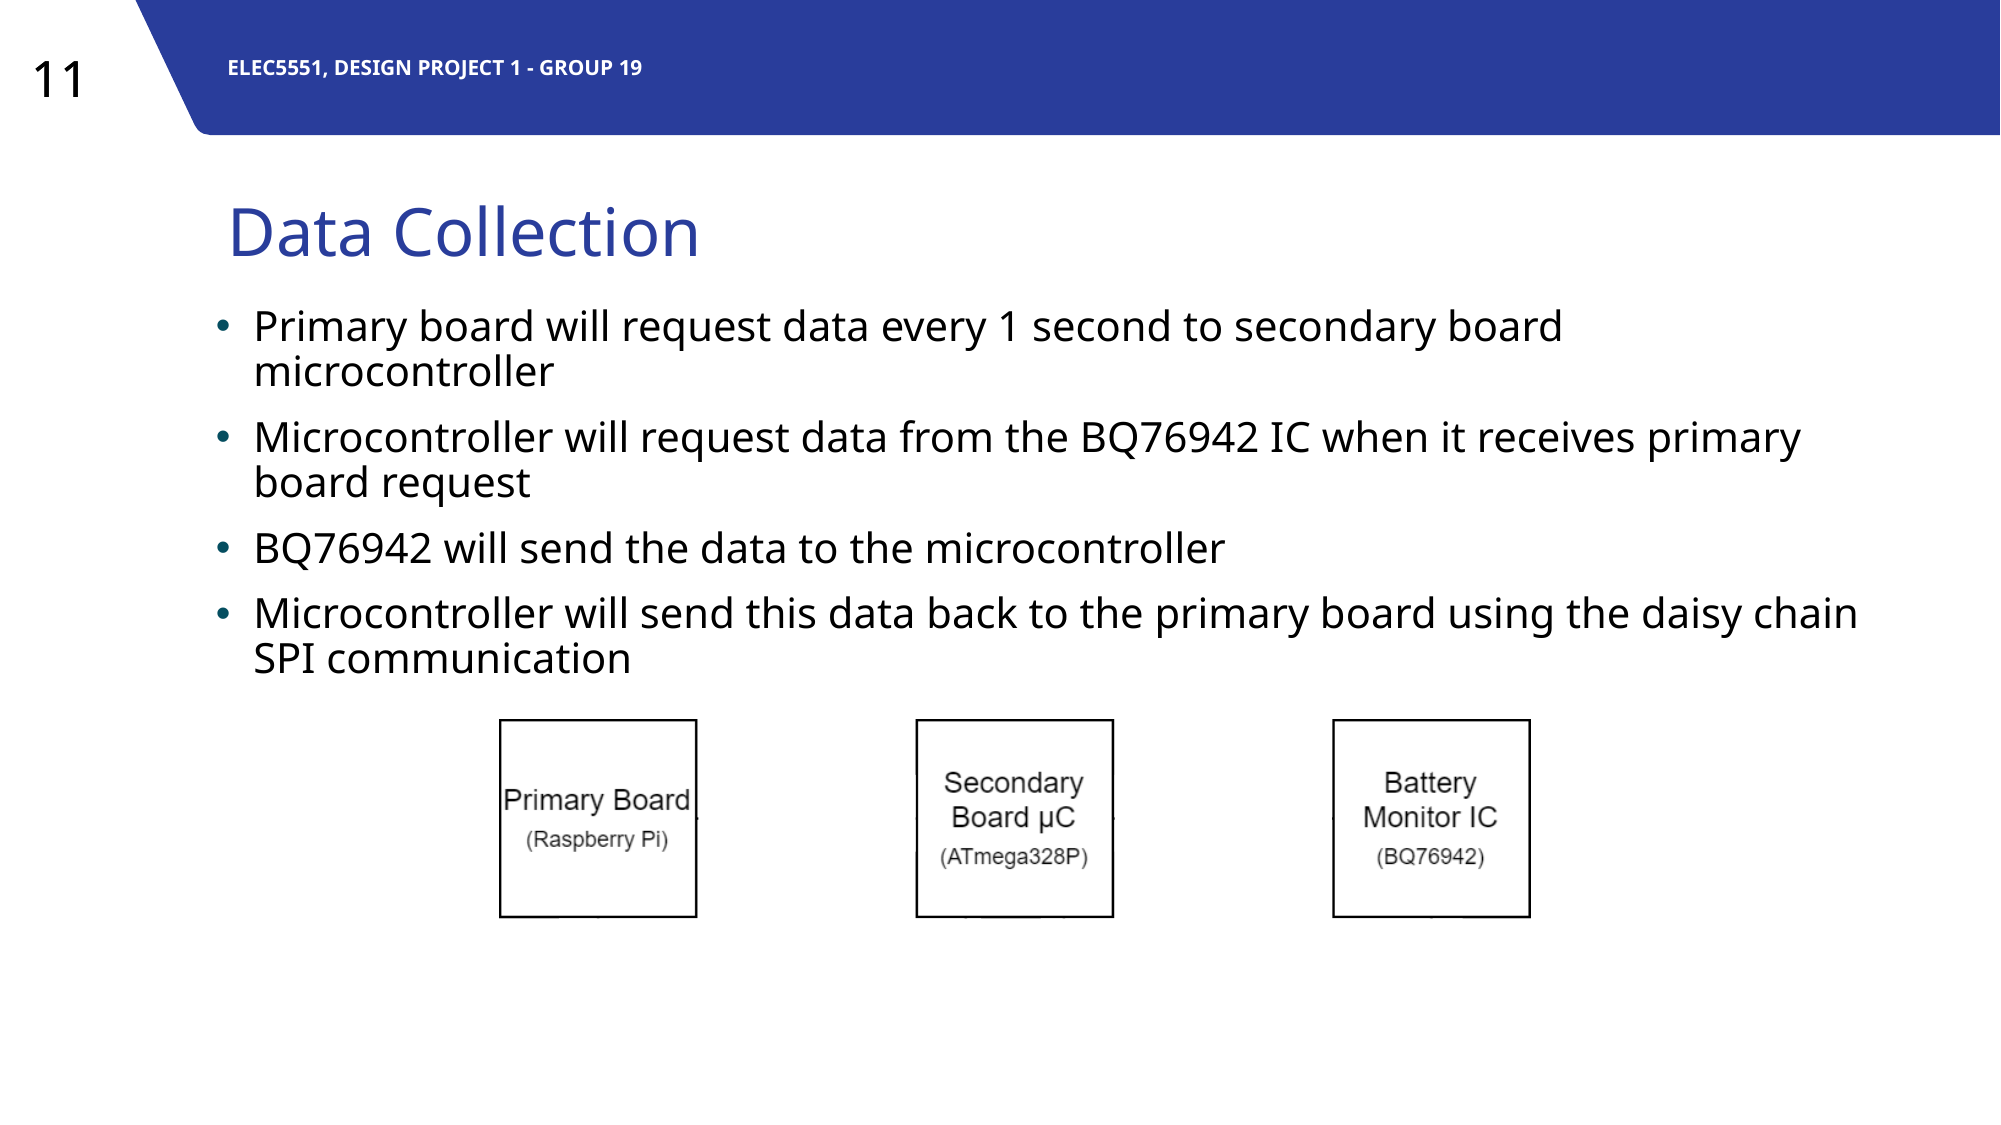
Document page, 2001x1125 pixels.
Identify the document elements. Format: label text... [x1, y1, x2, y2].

list Primary board will request data every 1 second to secondary board microcontroller Microcontroller will request data from the BQ76942 IC when it receives primary board request BQ76942 will send the data to the microcontroller Microcontroller will send this data back to the primary board using the daisy chain SPI communication [200, 297, 1881, 866]
picture [499, 719, 1531, 1066]
text_box Data Collection [212, 137, 1575, 332]
